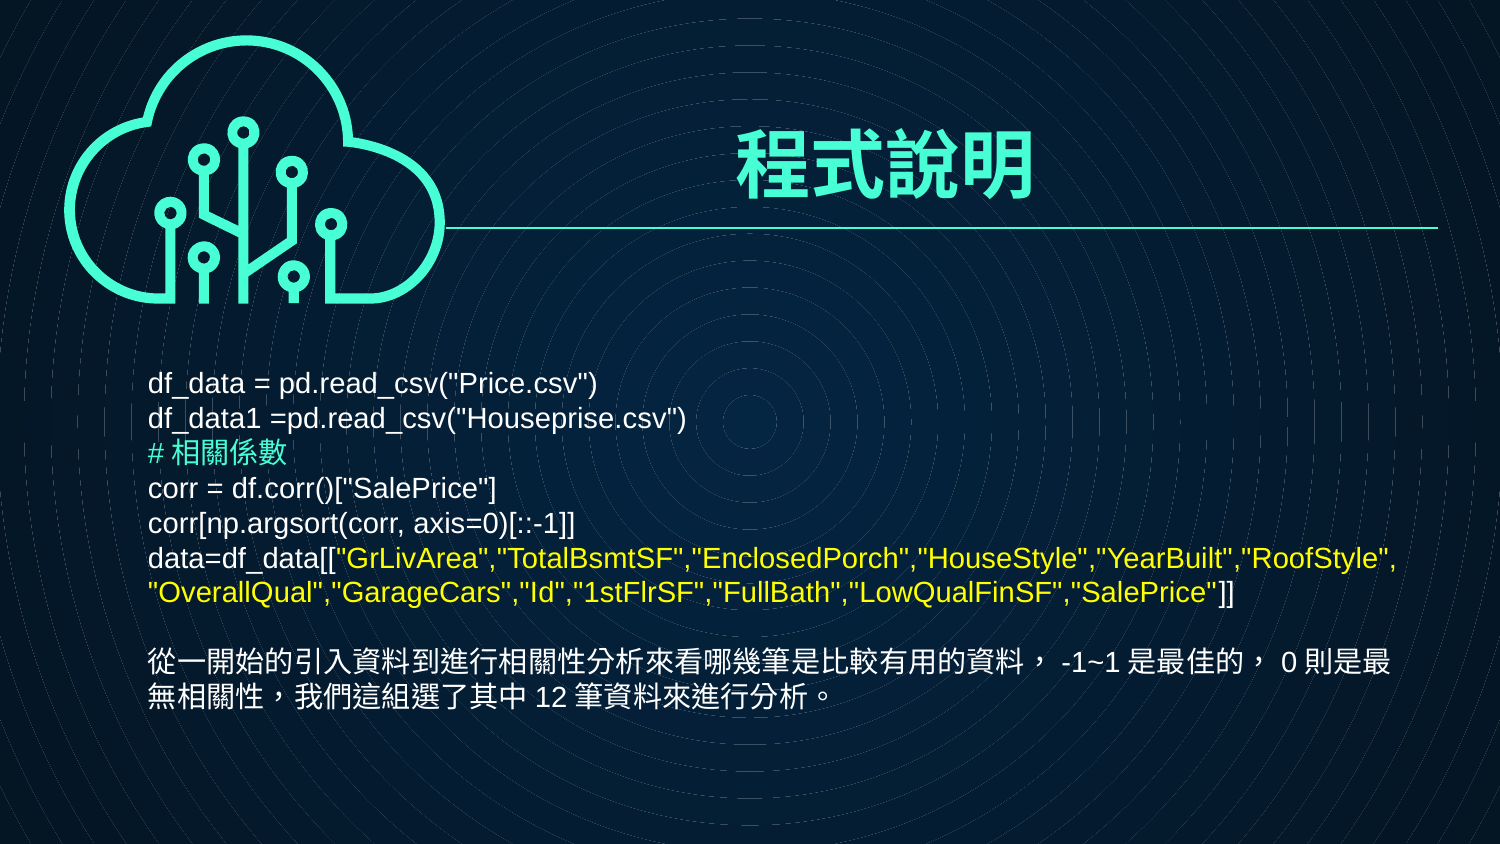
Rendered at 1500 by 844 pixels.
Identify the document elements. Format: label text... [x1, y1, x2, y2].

title 程式說明 [720, 89, 1052, 223]
text_box df_data = pd.read_csv("Price.csv") df_data1 =pd.read_csv("Houseprise.csv") #相關係數 corr = df.corr()["SalePrice"] corr[np.argsort(corr, axis=0)[::-1]] data=df_data[["GrLivArea","TotalBsmtSF","EnclosedPorch","HouseStyle","YearBuilt","RoofStyle","OverallQual","GarageCars","Id","1stFlrSF","FullBath","LowQualFinSF","SalePrice"]] 從一開始的引入資料到進行相關性分析來看哪幾筆是比較有用的資料，-1~1是最佳的，0則是最無相關性，我們這組選了其中12筆資料來進行分析。 [132, 356, 1416, 757]
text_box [60, 30, 446, 305]
